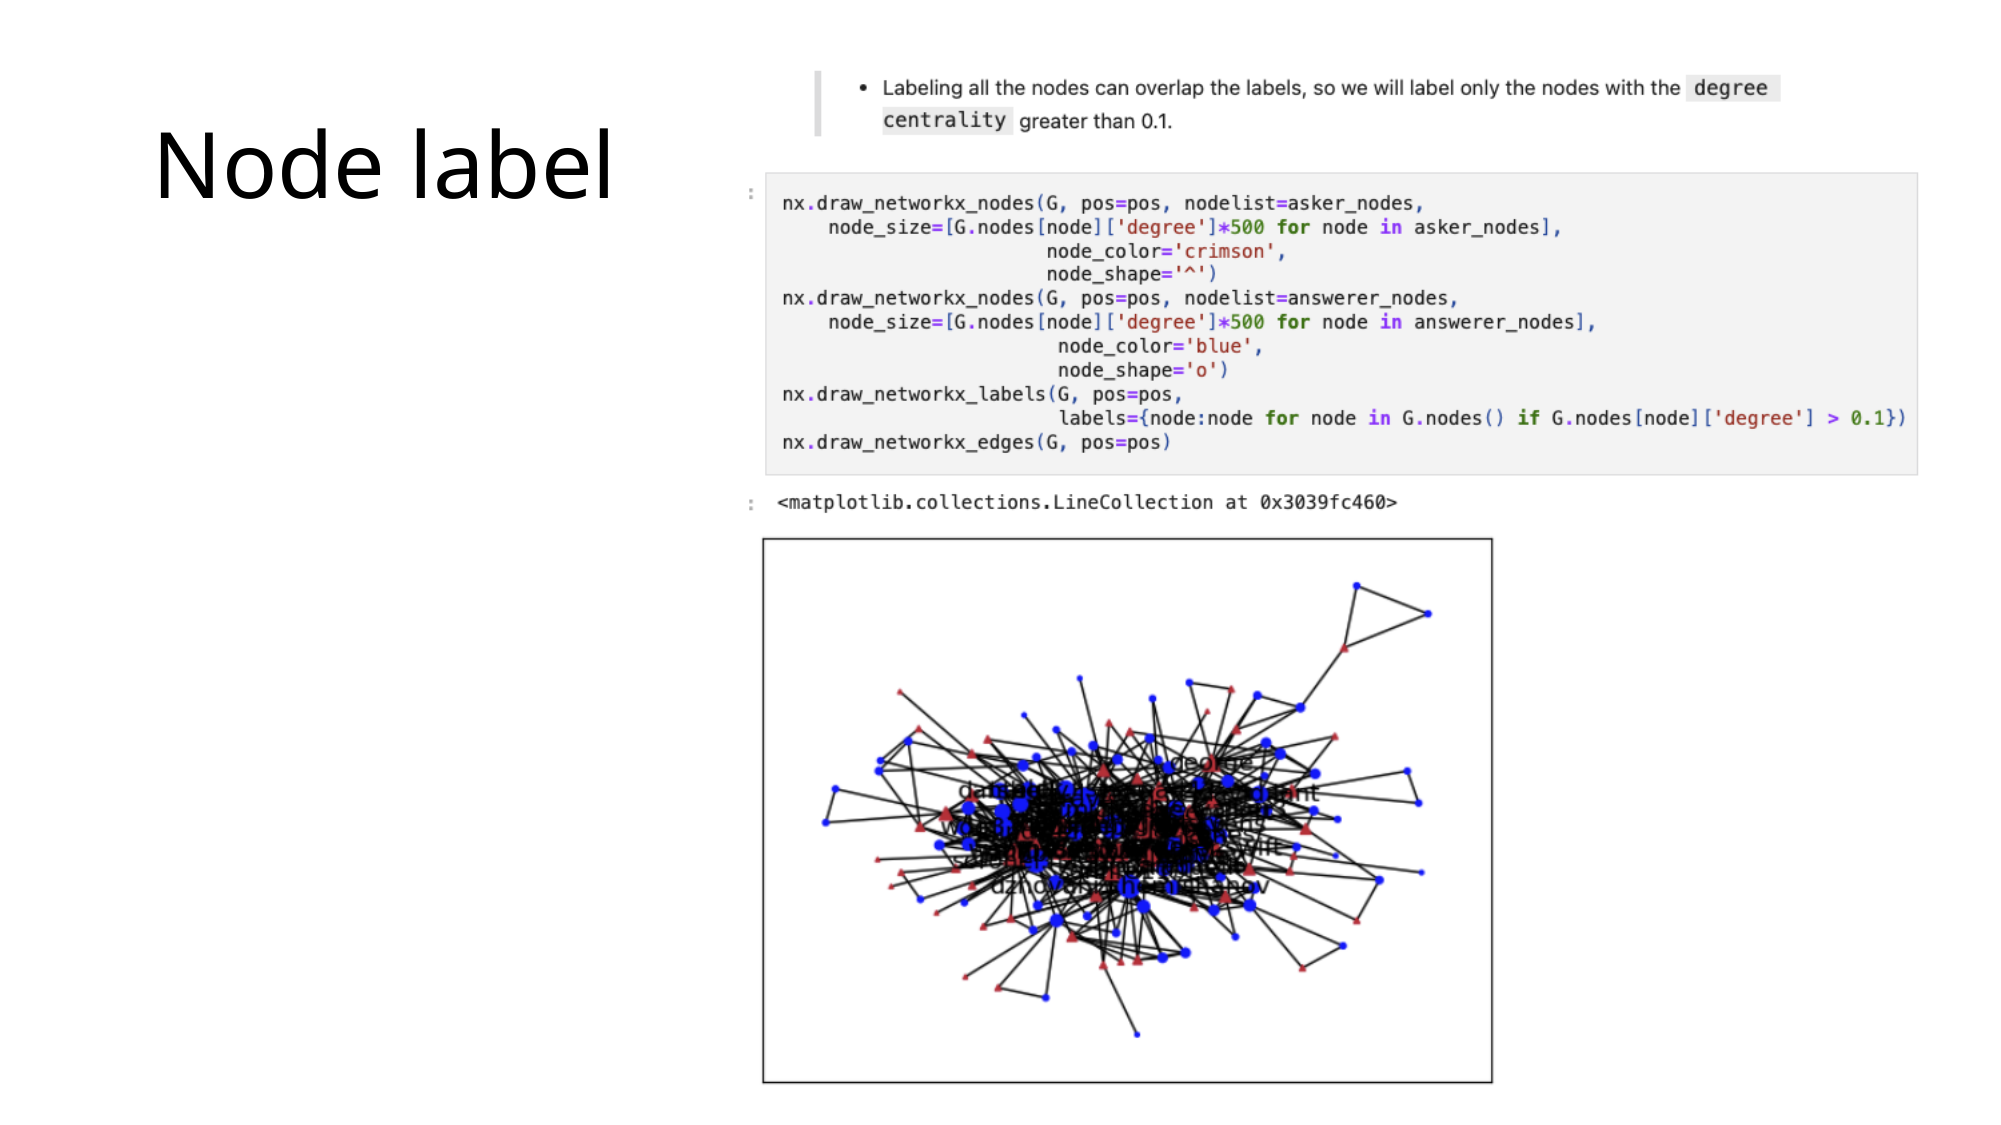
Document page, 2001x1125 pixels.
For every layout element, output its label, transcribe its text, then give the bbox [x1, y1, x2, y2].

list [744, 59, 1933, 1106]
title Node label [137, 59, 744, 278]
